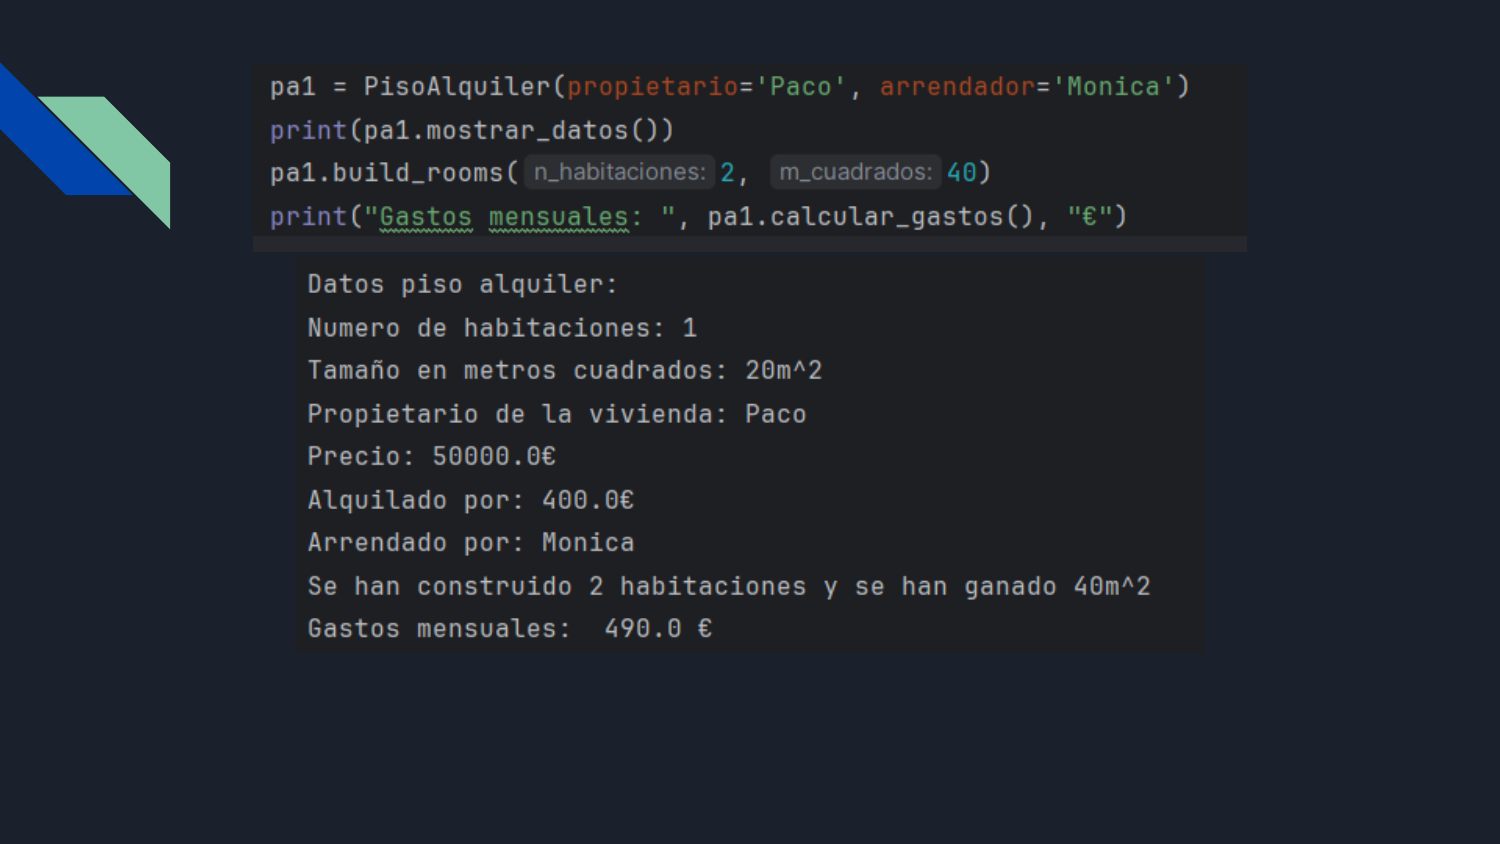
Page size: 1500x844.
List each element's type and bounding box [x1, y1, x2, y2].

picture [252, 64, 1248, 253]
picture [295, 256, 1205, 653]
